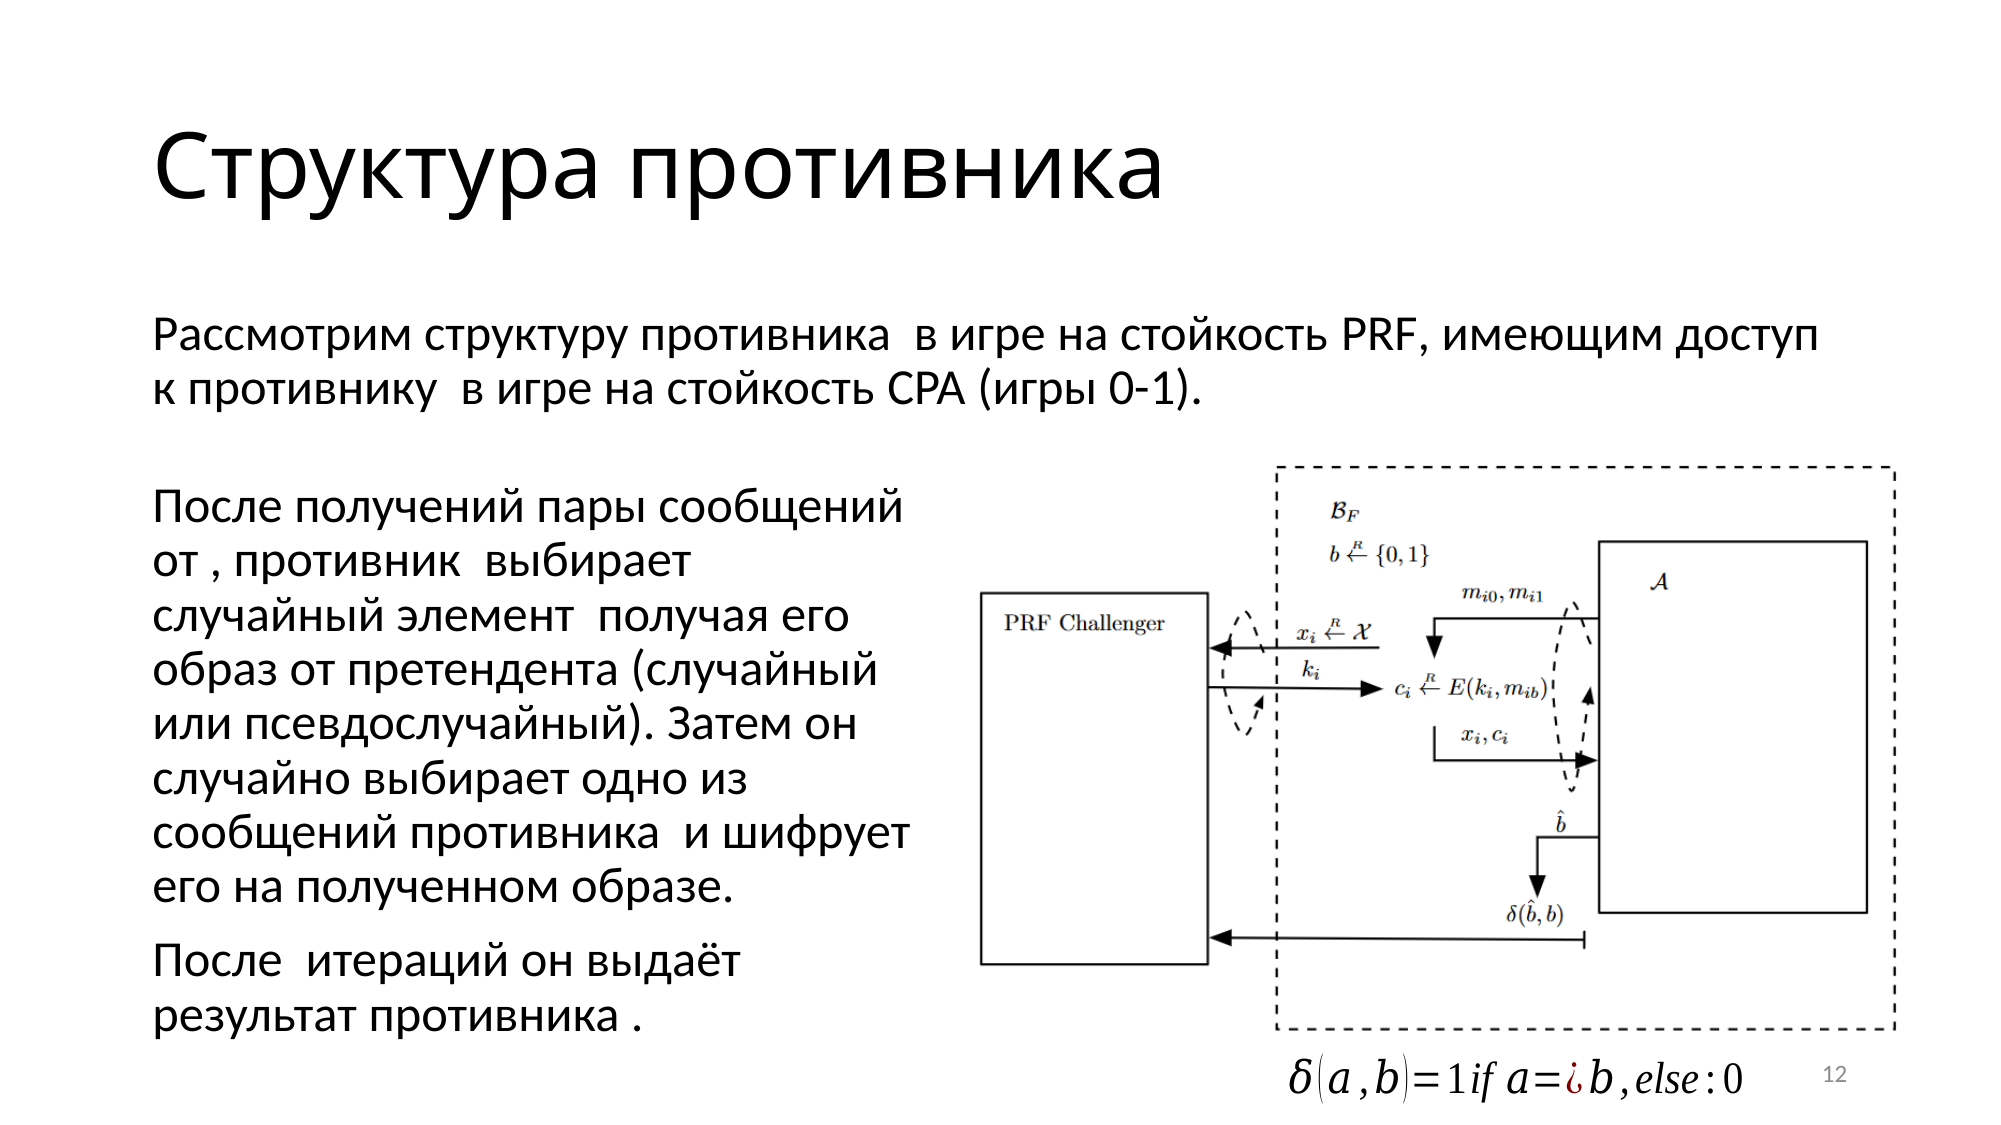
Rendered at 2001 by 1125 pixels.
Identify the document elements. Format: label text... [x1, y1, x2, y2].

slide_number 12 [1485, 1061, 1863, 1103]
picture [937, 423, 1939, 1061]
slide_number 12 [1412, 1061, 1493, 1103]
